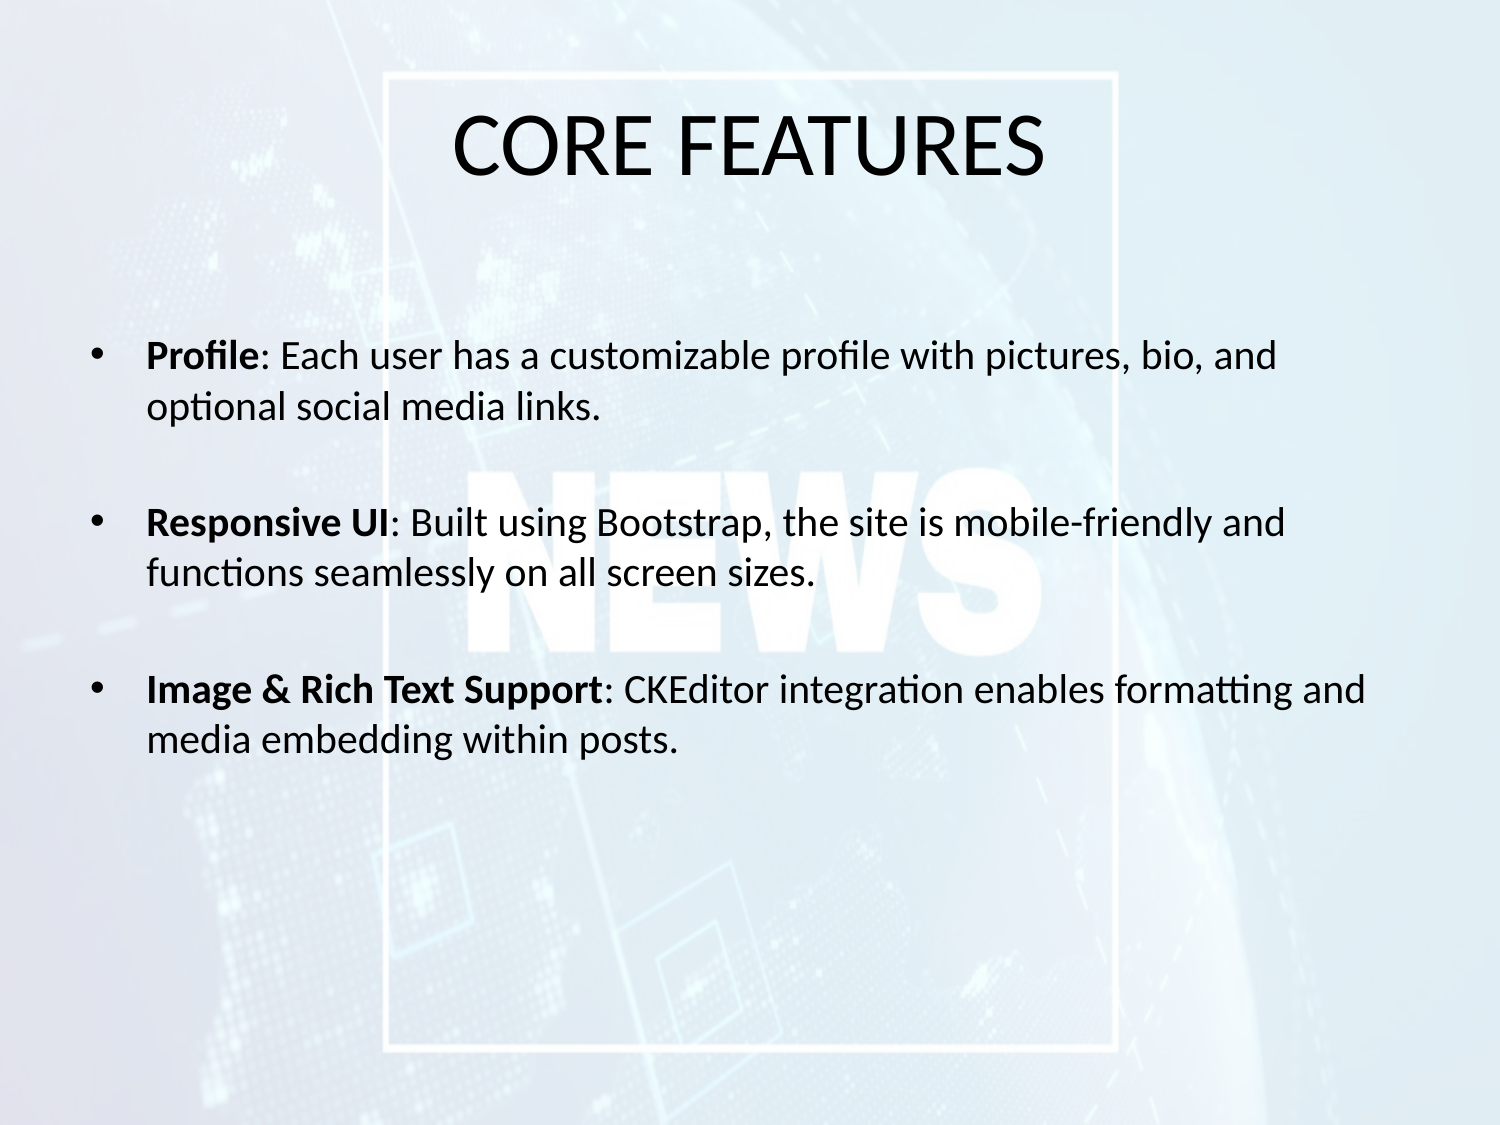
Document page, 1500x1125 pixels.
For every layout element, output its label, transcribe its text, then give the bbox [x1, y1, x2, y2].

title CORE FEATURES [75, 45, 1425, 233]
list Profile: Each user has a customizable profile with pictures, bio, and optional social media links. Responsive UI: Built using Bootstrap, the site is mobile-friendly and functions seamlessly on all screen sizes. Image & Rich Text Support: CKEditor integration enables formatting and media embedding within posts. [75, 262, 1425, 1005]
